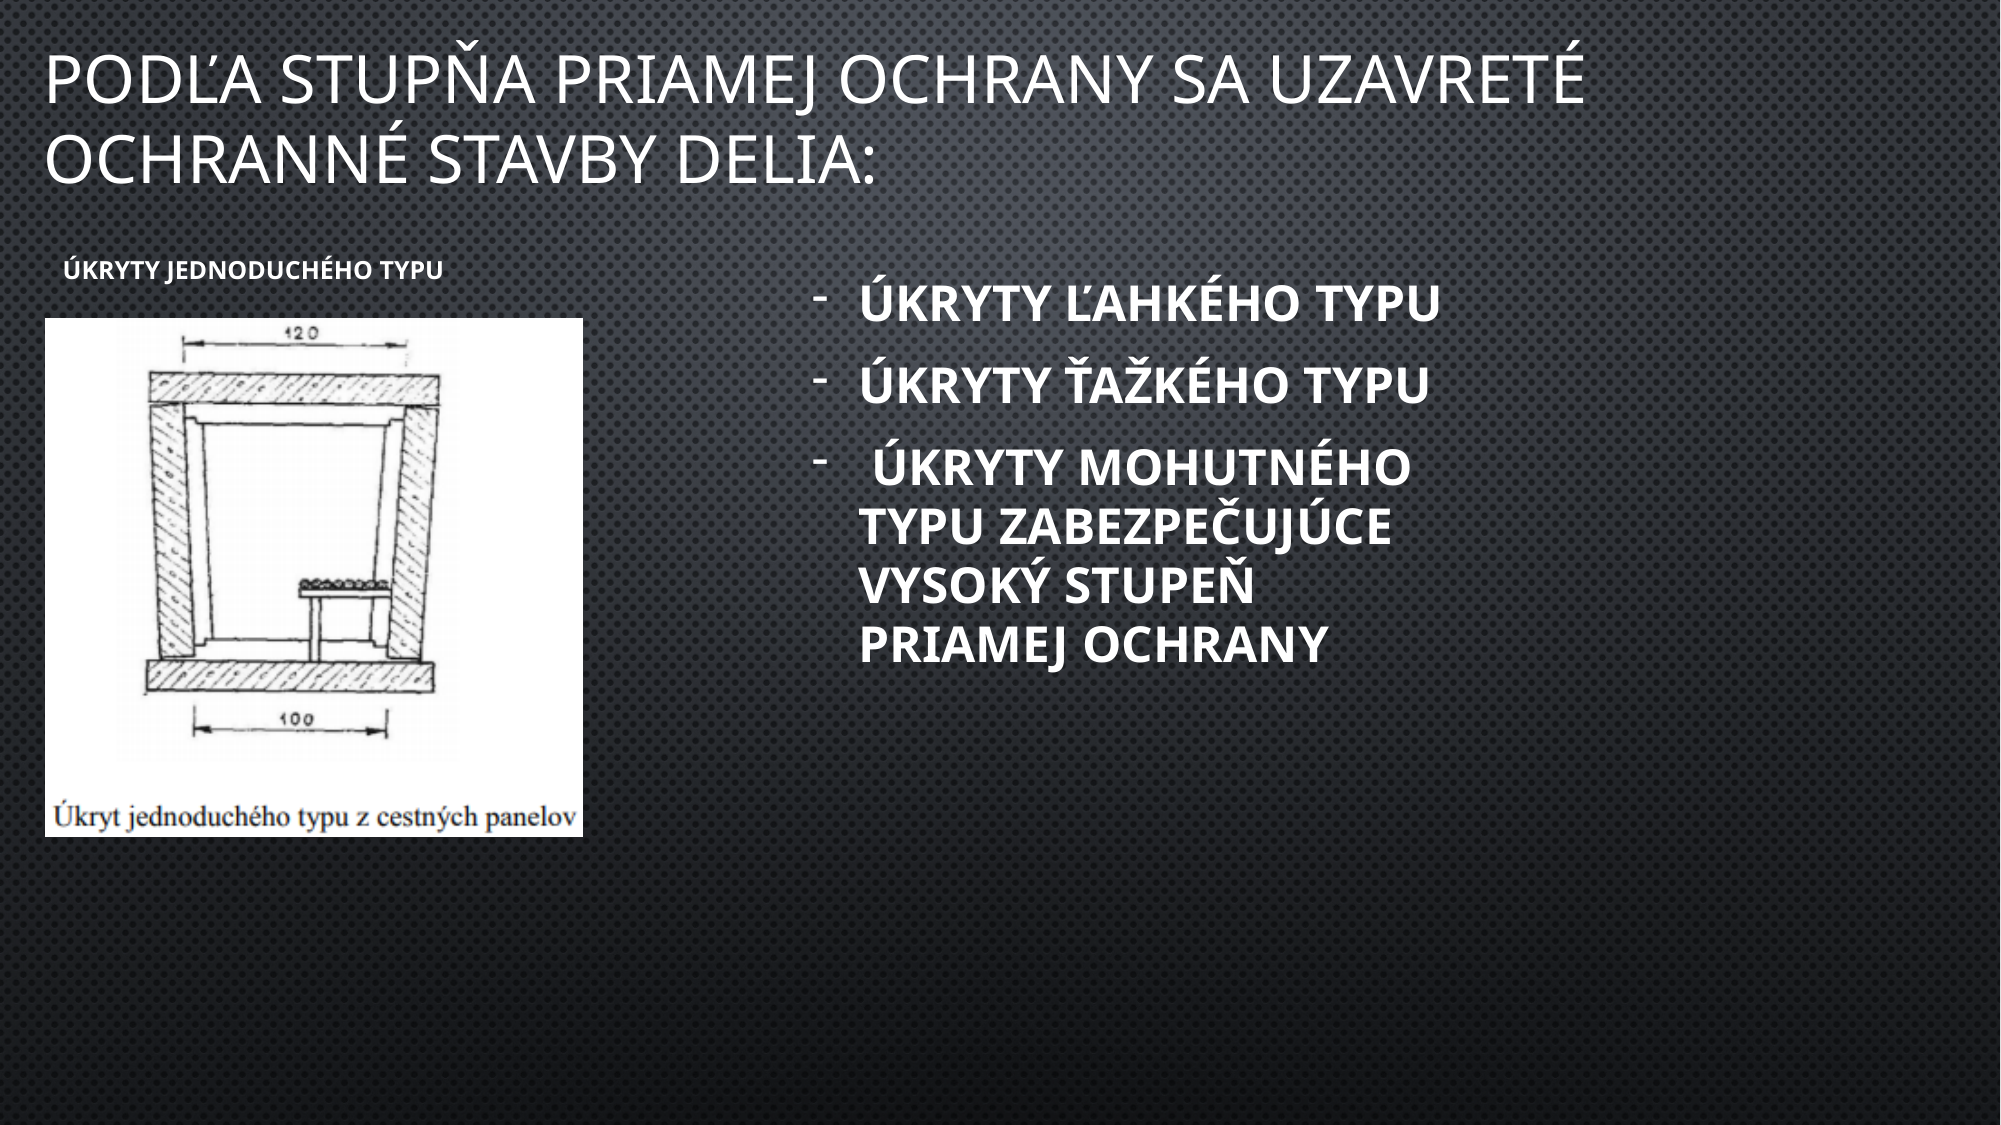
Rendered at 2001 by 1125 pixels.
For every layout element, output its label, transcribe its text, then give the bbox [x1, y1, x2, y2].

text_box úkryty ľahkého typu Úkryty ťažkého typu úkryty mohutného typu zabezpečujúce vysoký stupeň priamej ochrany [796, 264, 1466, 681]
picture [45, 318, 583, 838]
list úkryty jednoduchého typu [45, 233, 466, 307]
title Podľa stupňa priamej ochrany sa uzavreté ochranné stavby delia: [28, 0, 1654, 234]
